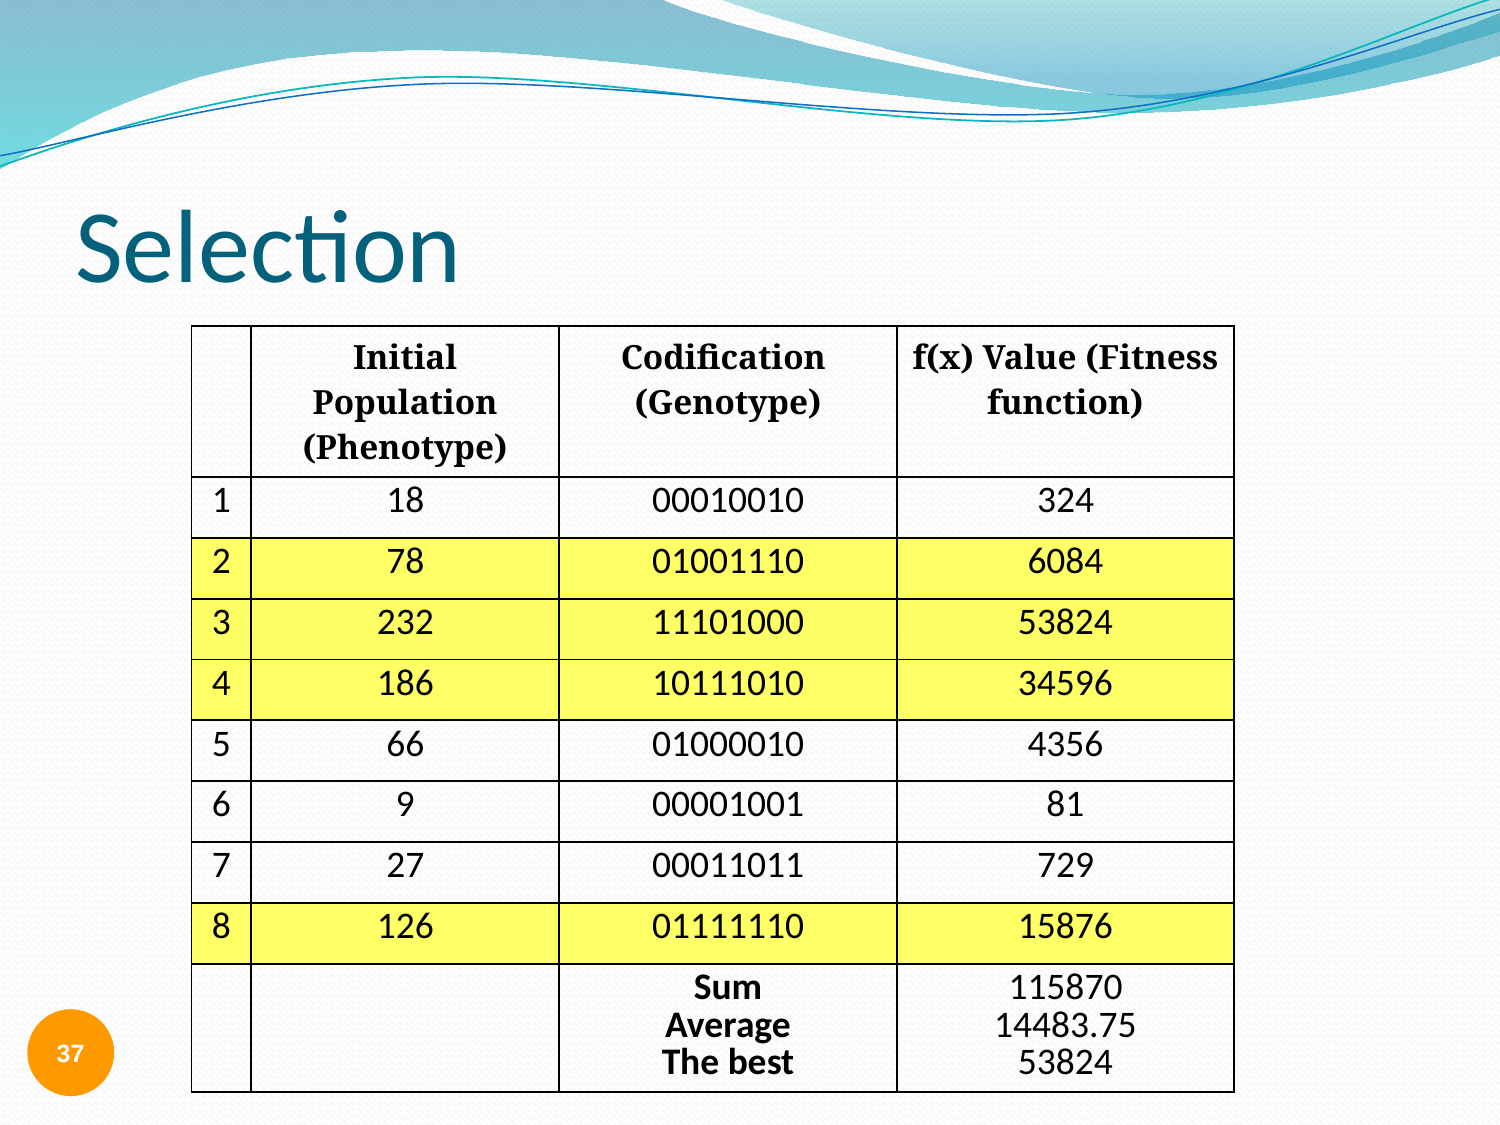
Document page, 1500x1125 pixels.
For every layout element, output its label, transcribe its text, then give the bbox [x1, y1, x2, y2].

table_cell 2 [192, 539, 250, 598]
table_cell 6 [192, 782, 250, 841]
table_cell 5 [192, 721, 250, 780]
table_cell 729 [898, 843, 1233, 902]
text_box 37 [27, 1009, 115, 1097]
table_header f(x) Value (Fitness function) [898, 327, 1233, 476]
table_cell 3 [192, 600, 250, 659]
table_cell 01000010 [560, 721, 896, 780]
table_cell [252, 965, 558, 1091]
table_cell 324 [898, 478, 1233, 537]
table_cell 01111110 [560, 904, 896, 963]
table_cell 01001110 [560, 539, 896, 598]
table_cell 9 [252, 782, 558, 841]
table_header [192, 327, 250, 476]
title Selection [75, 115, 1425, 303]
table_cell 4356 [898, 721, 1233, 780]
table_cell 27 [252, 843, 558, 902]
table_cell 34596 [898, 660, 1233, 719]
table_cell 8 [192, 904, 250, 963]
table_cell 53824 [898, 600, 1233, 659]
table_cell 126 [252, 904, 558, 963]
table_cell 115870 14483.75 53824 [898, 965, 1233, 1091]
table_cell 00001001 [560, 782, 896, 841]
table_cell 78 [252, 539, 558, 598]
table_cell 186 [252, 660, 558, 719]
table_cell 4 [192, 660, 250, 719]
table_cell 00011011 [560, 843, 896, 902]
table_cell 81 [898, 782, 1233, 841]
table_cell [192, 965, 250, 1091]
table_cell 00010010 [560, 478, 896, 537]
table_cell 66 [252, 721, 558, 780]
table_cell 6084 [898, 539, 1233, 598]
table_cell 7 [192, 843, 250, 902]
table_cell 15876 [898, 904, 1233, 963]
table_cell 1 [192, 478, 250, 537]
table_cell 232 [252, 600, 558, 659]
table_cell 18 [252, 478, 558, 537]
table_cell 10111010 [560, 660, 896, 719]
table_header Codification (Genotype) [560, 327, 896, 476]
table_cell 11101000 [560, 600, 896, 659]
table_cell Sum Average The best [560, 965, 896, 1091]
table_header Initial Population (Phenotype) [252, 327, 558, 476]
